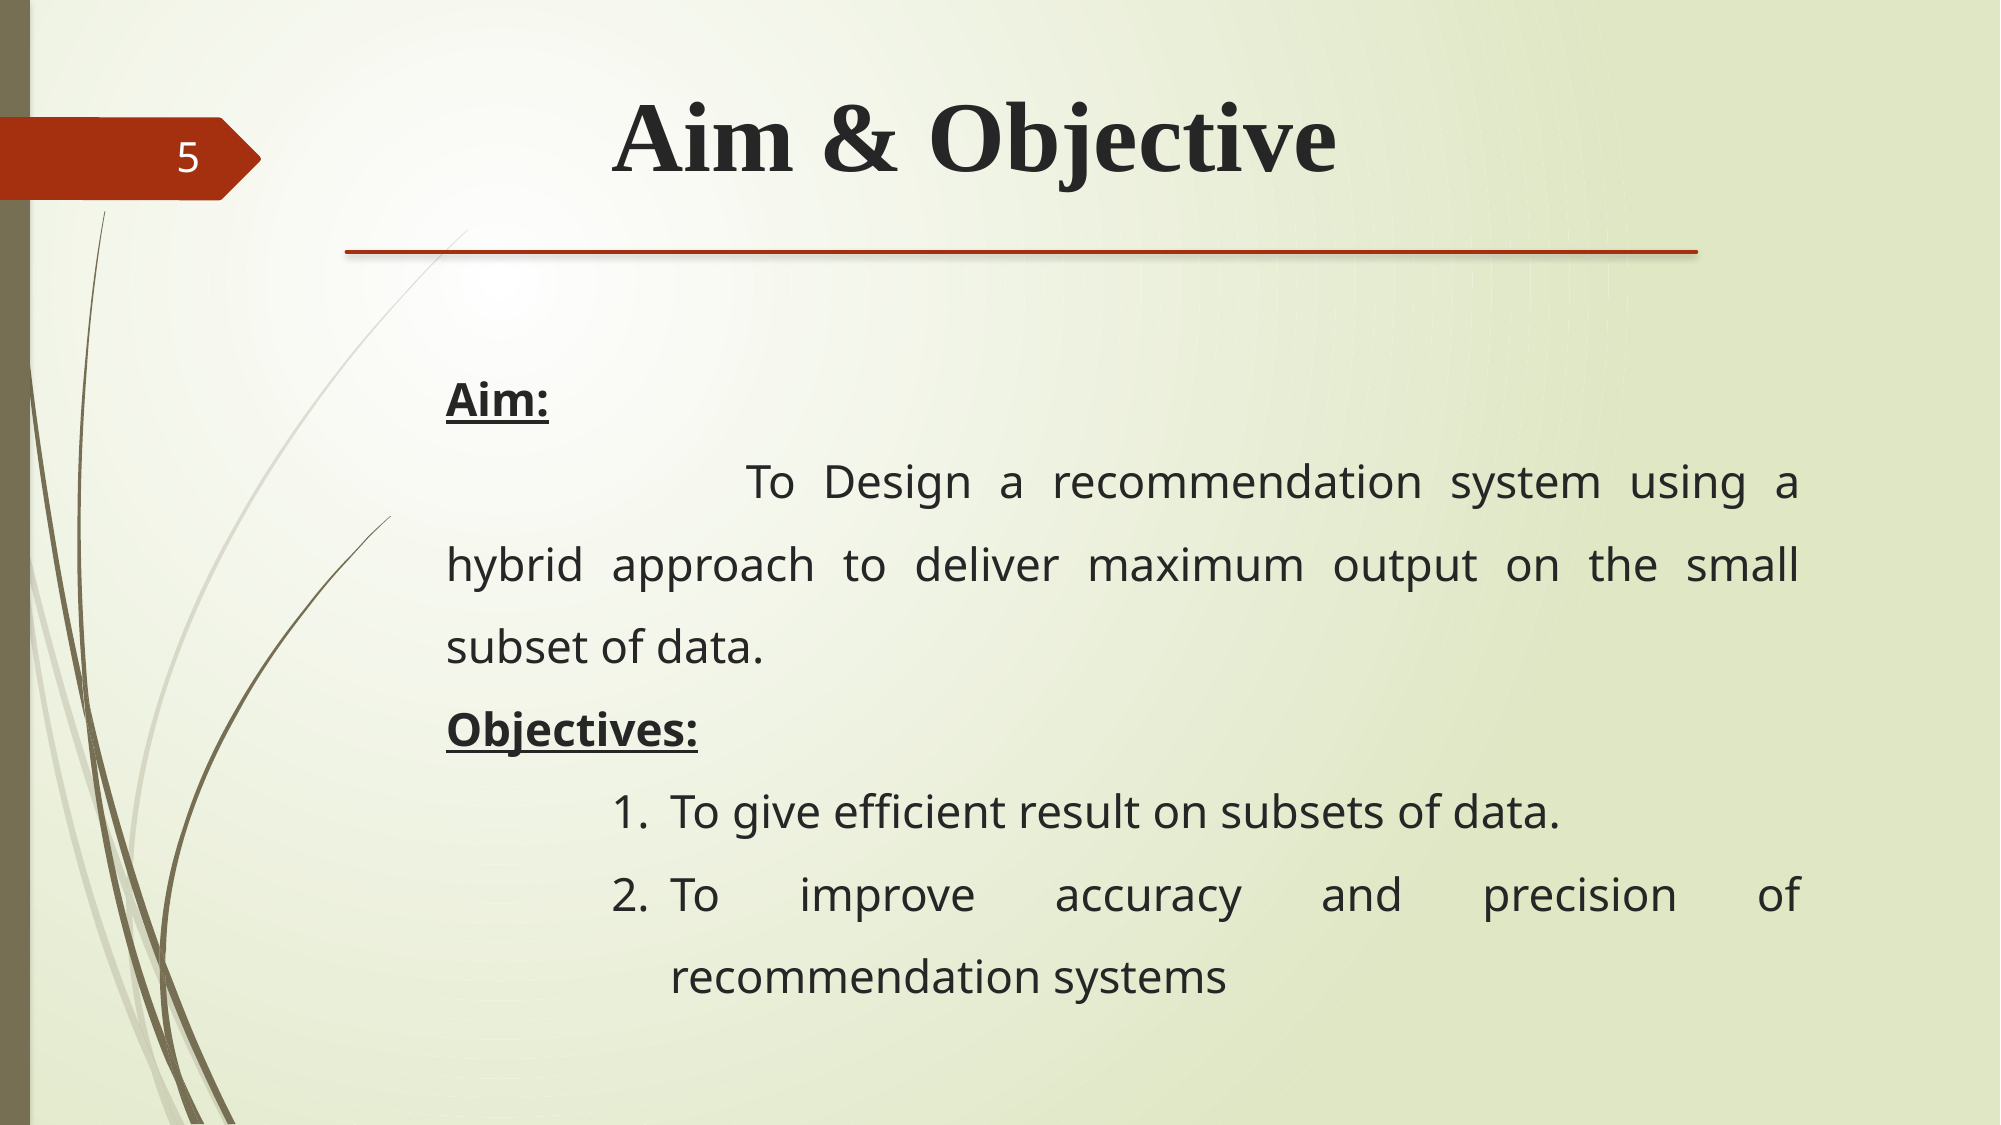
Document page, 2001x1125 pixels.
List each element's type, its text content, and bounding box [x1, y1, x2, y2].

text_box Aim & Objective [362, 37, 1588, 225]
slide_number 5 [87, 129, 216, 190]
text_box Aim: To Design a recommendation system using a hybrid approach to deliver maximum output on the small subset of data. Objectives: To give efficient result on subsets of data. To improve accuracy and precision of recommendation systems [346, 335, 1816, 1047]
